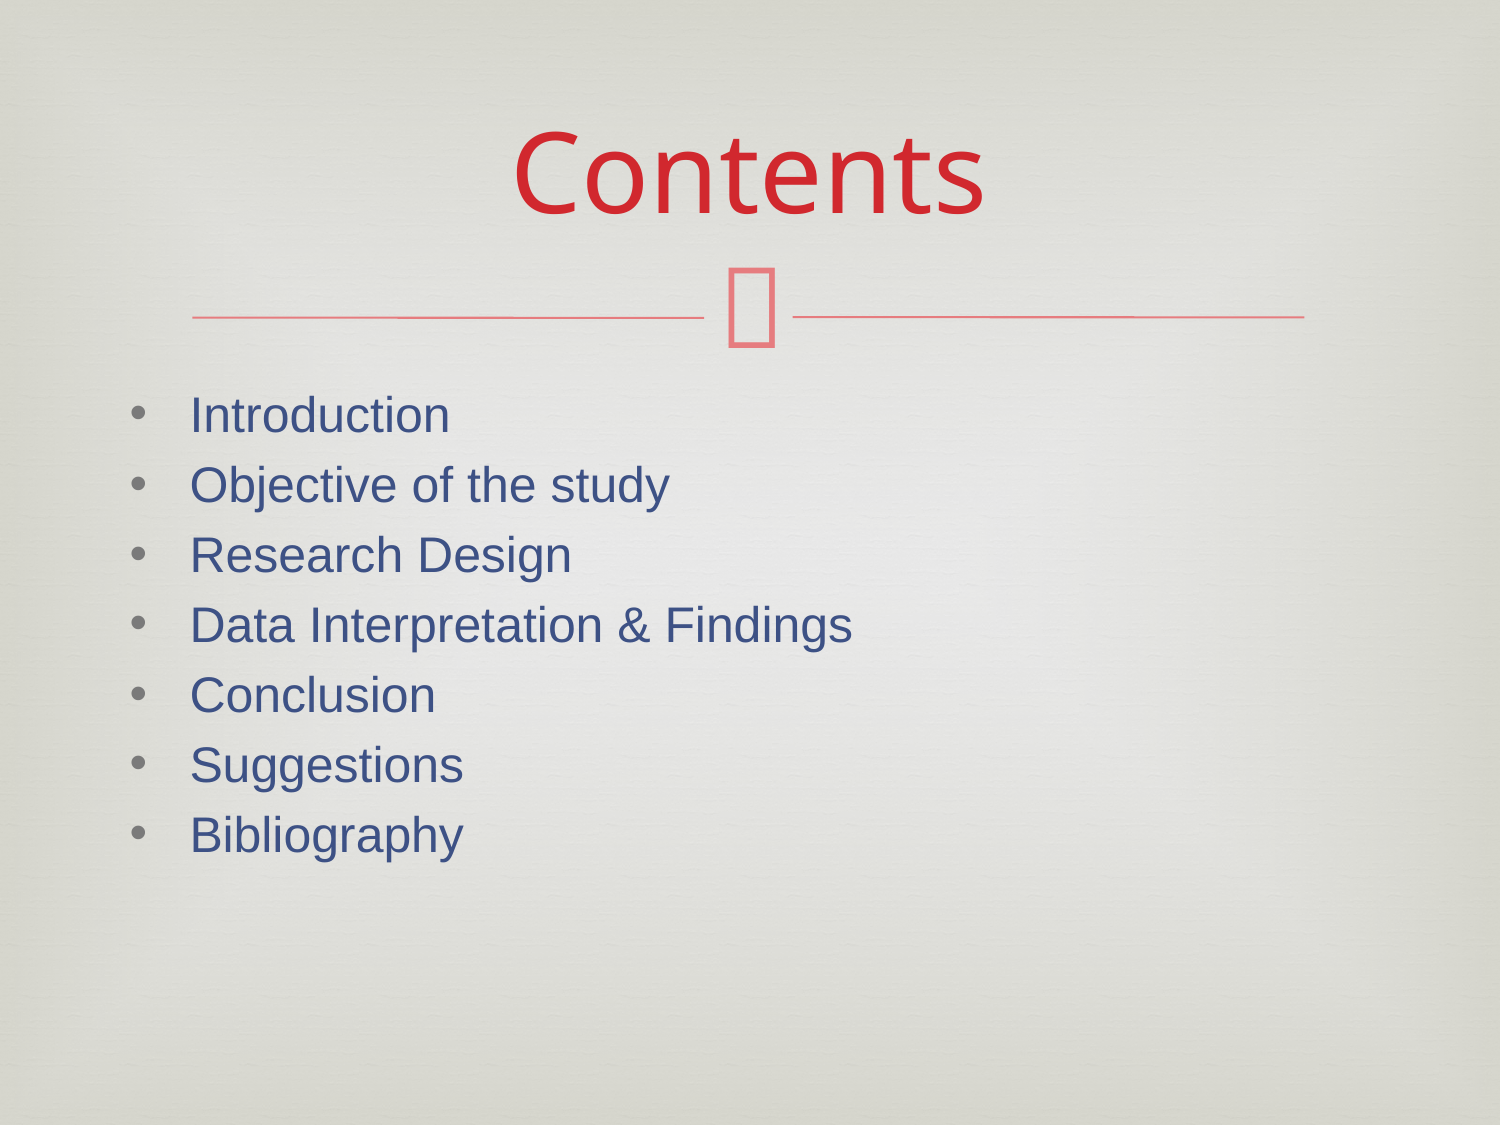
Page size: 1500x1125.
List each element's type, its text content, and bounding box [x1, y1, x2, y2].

list Introduction Objective of the study Research Design Data Interpretation & Findings Conclusion Suggestions Bibliography [114, 375, 1386, 1012]
title Contents [112, 82, 1386, 256]
